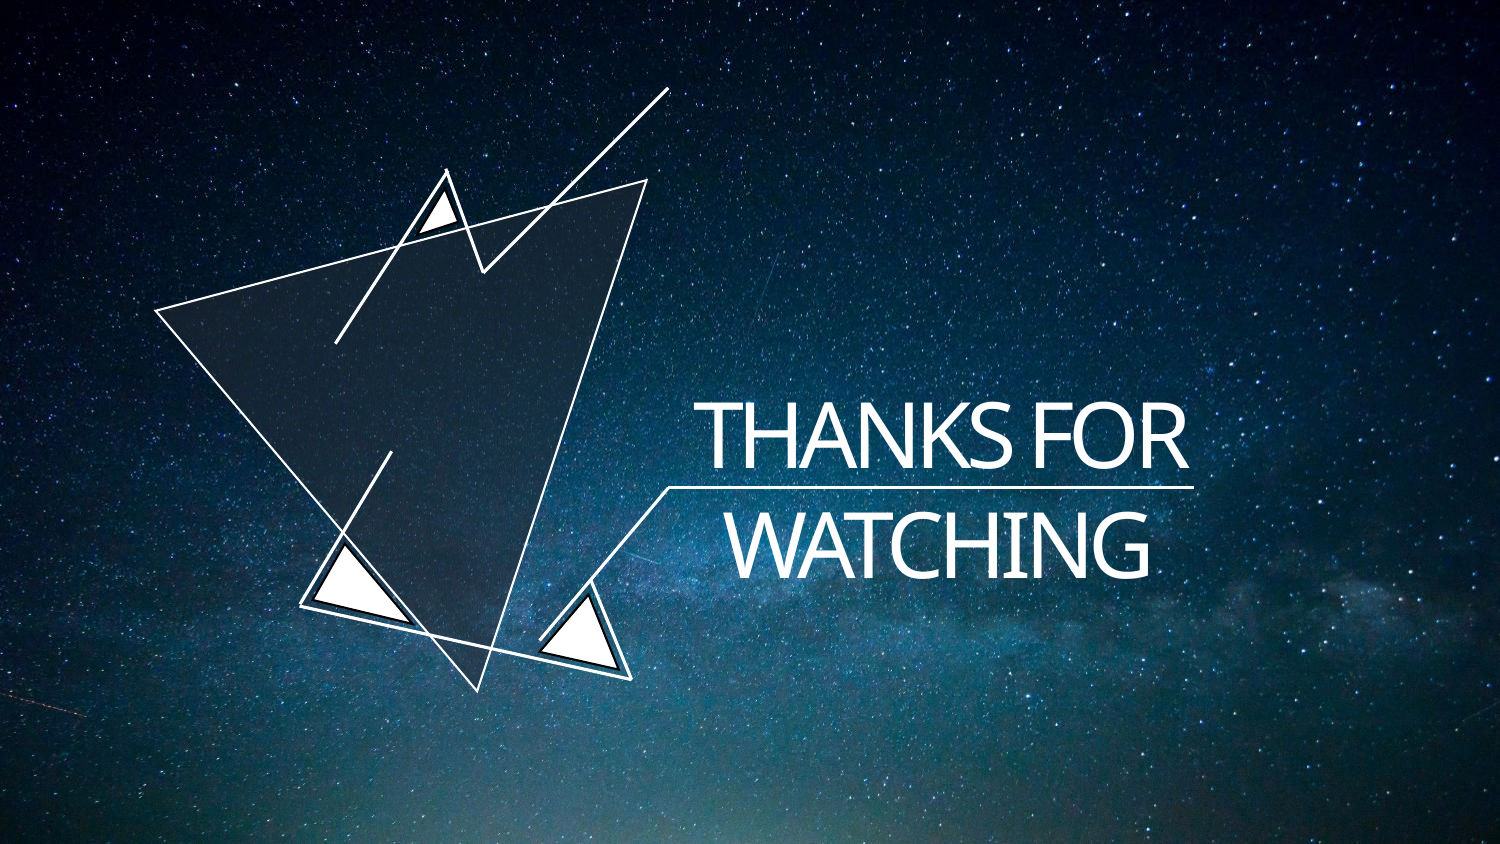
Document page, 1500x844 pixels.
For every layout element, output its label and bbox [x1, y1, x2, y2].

text_box [483, 87, 669, 273]
text_box [590, 641, 632, 680]
text_box [335, 170, 448, 344]
text_box [445, 168, 483, 273]
text_box [299, 606, 590, 680]
text_box [299, 451, 392, 605]
text_box [539, 487, 669, 641]
picture [0, 0, 1500, 844]
